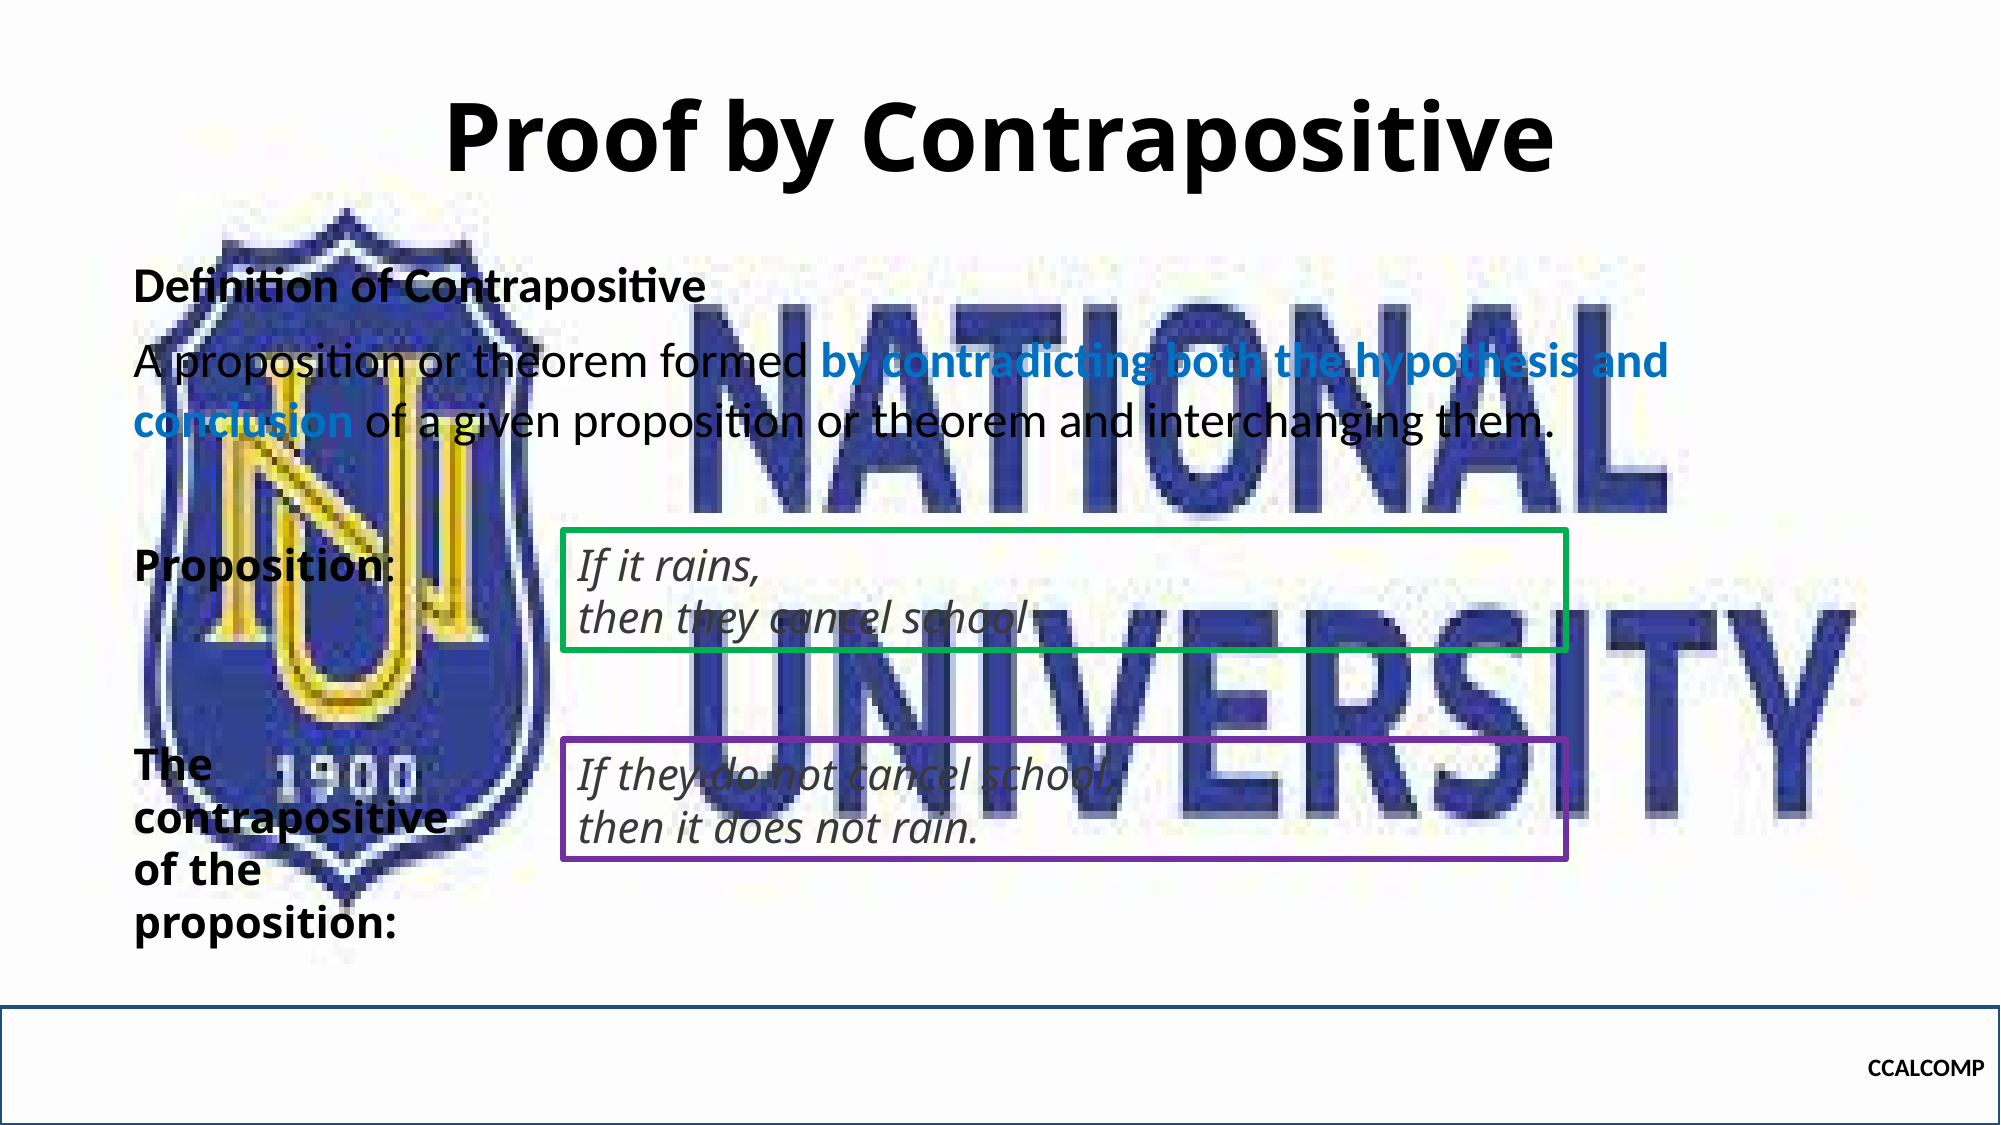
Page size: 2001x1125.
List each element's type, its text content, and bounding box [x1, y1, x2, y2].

text_box If they do not cancel school, then it does not rain. [563, 739, 1566, 860]
text_box Proposition: [118, 530, 544, 598]
text_box If it rains, then they cancel school [563, 530, 1566, 650]
text_box The contrapositive of the proposition: [118, 729, 482, 955]
picture [0, 0, 2000, 1007]
footer CCALCOMP [0, 1007, 2000, 1125]
text_box Definition of Contrapositive [118, 244, 743, 320]
title Proof by Contrapositive [249, 81, 1750, 200]
text_box A proposition or theorem formed by contradicting both the hypothesis and conclusion of a given proposition or theorem and interchanging them. [118, 320, 1811, 456]
